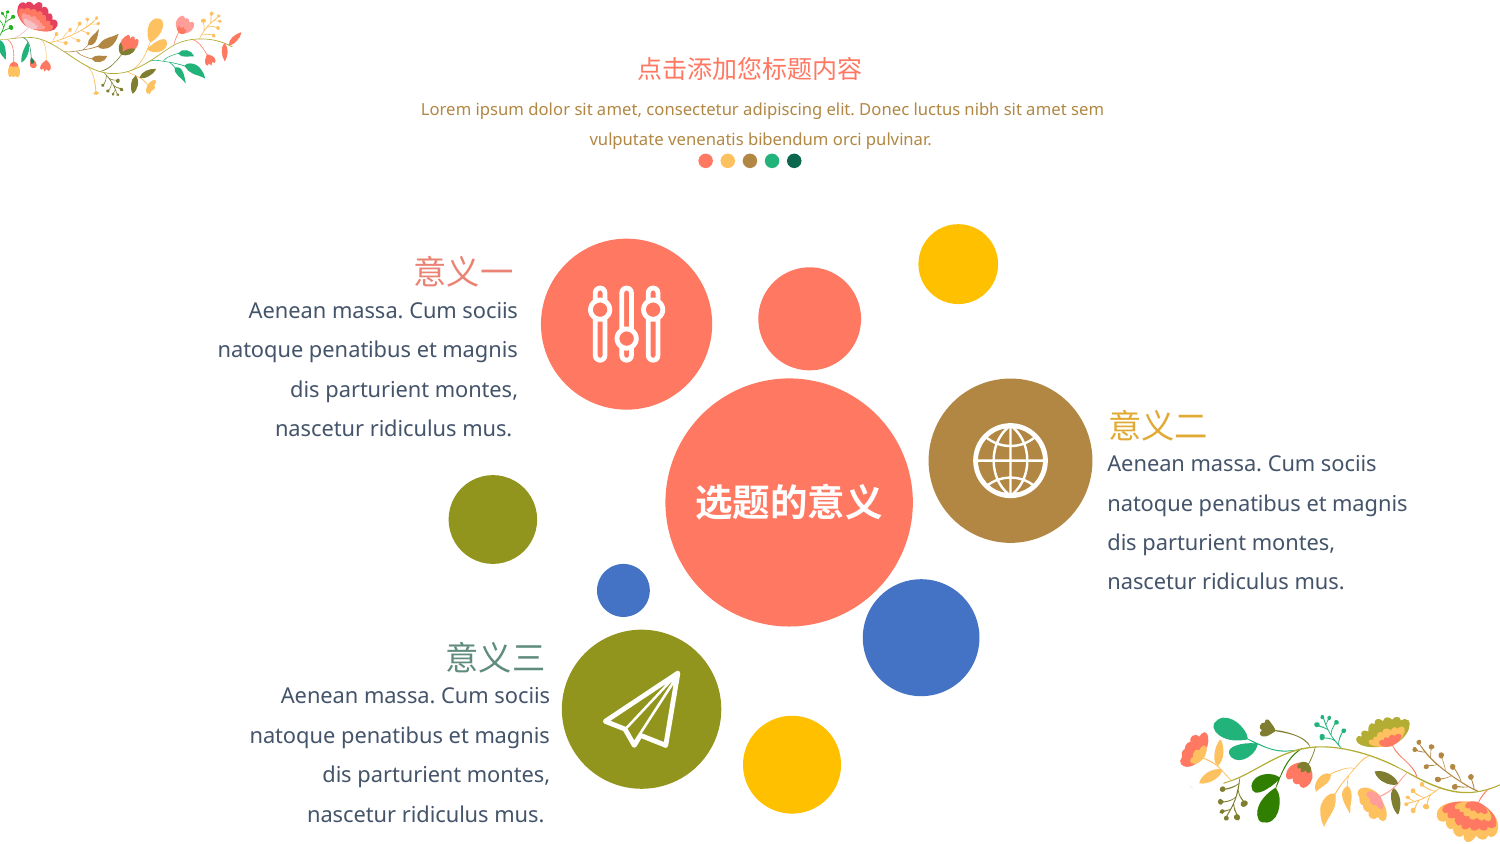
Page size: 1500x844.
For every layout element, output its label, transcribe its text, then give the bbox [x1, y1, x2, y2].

text_box 意义一 [398, 244, 529, 299]
text_box [928, 378, 1092, 543]
text_box [973, 423, 1048, 499]
text_box [596, 563, 650, 617]
text_box 意义二 [1093, 397, 1224, 453]
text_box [698, 153, 802, 169]
text_box Aenean massa. Cum sociis natoque penatibus et magnis dis parturient montes, nascetur ridiculus mus. [182, 276, 534, 449]
text_box [918, 224, 999, 305]
text_box [448, 475, 538, 564]
text_box [743, 715, 842, 814]
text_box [540, 238, 713, 410]
text_box [862, 579, 980, 697]
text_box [561, 629, 722, 789]
text_box 意义三 [430, 629, 561, 685]
text_box Aenean massa. Cum sociis natoque penatibus et magnis dis parturient montes, nascetur ridiculus mus. [215, 661, 566, 834]
text_box [665, 378, 913, 627]
text_box 选题的意义 [680, 471, 898, 532]
text_box Aenean massa. Cum sociis natoque penatibus et magnis dis parturient montes, nascetur ridiculus mus. [1092, 429, 1443, 602]
text_box [758, 267, 862, 371]
text_box Lorem ipsum dolor sit amet, consectetur adipiscing elit. Donec luctus nibh sit amet sem vulputate venenatis bibendum orci pulvinar. [404, 81, 1122, 157]
text_box 点击添加您标题内容 [622, 46, 878, 81]
